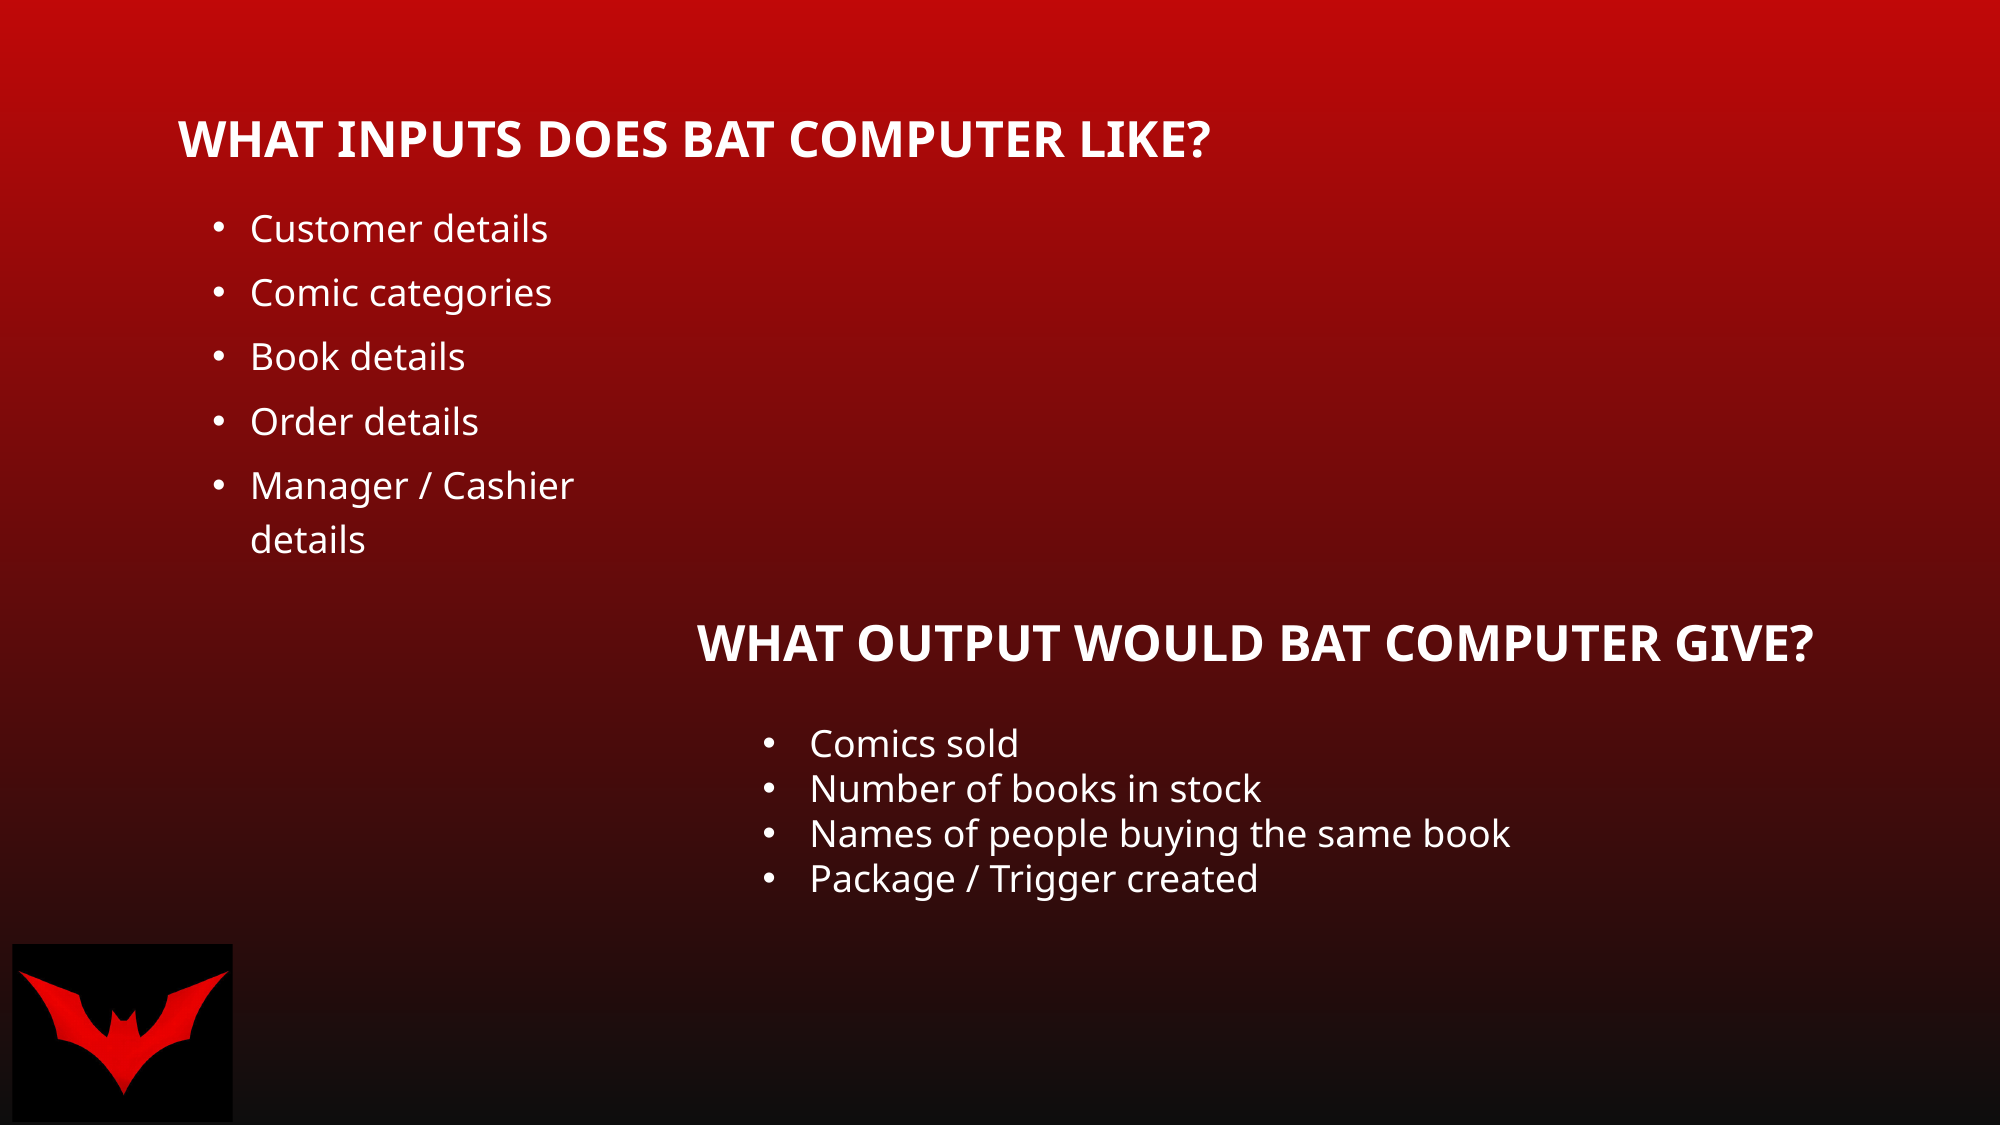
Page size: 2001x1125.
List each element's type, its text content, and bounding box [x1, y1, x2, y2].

picture [11, 943, 234, 1122]
list Customer details Comic categories Book details Order details Manager / Cashier details [122, 188, 622, 667]
text_box WHAT OUTPUT WOULD BAT COMPUTER GIVE? [682, 604, 2000, 679]
text_box Comics sold Number of books in stock Names of people buying the same book Package / Trigger created [747, 712, 1586, 908]
title What inputs does bat computer like? [163, 32, 1386, 251]
